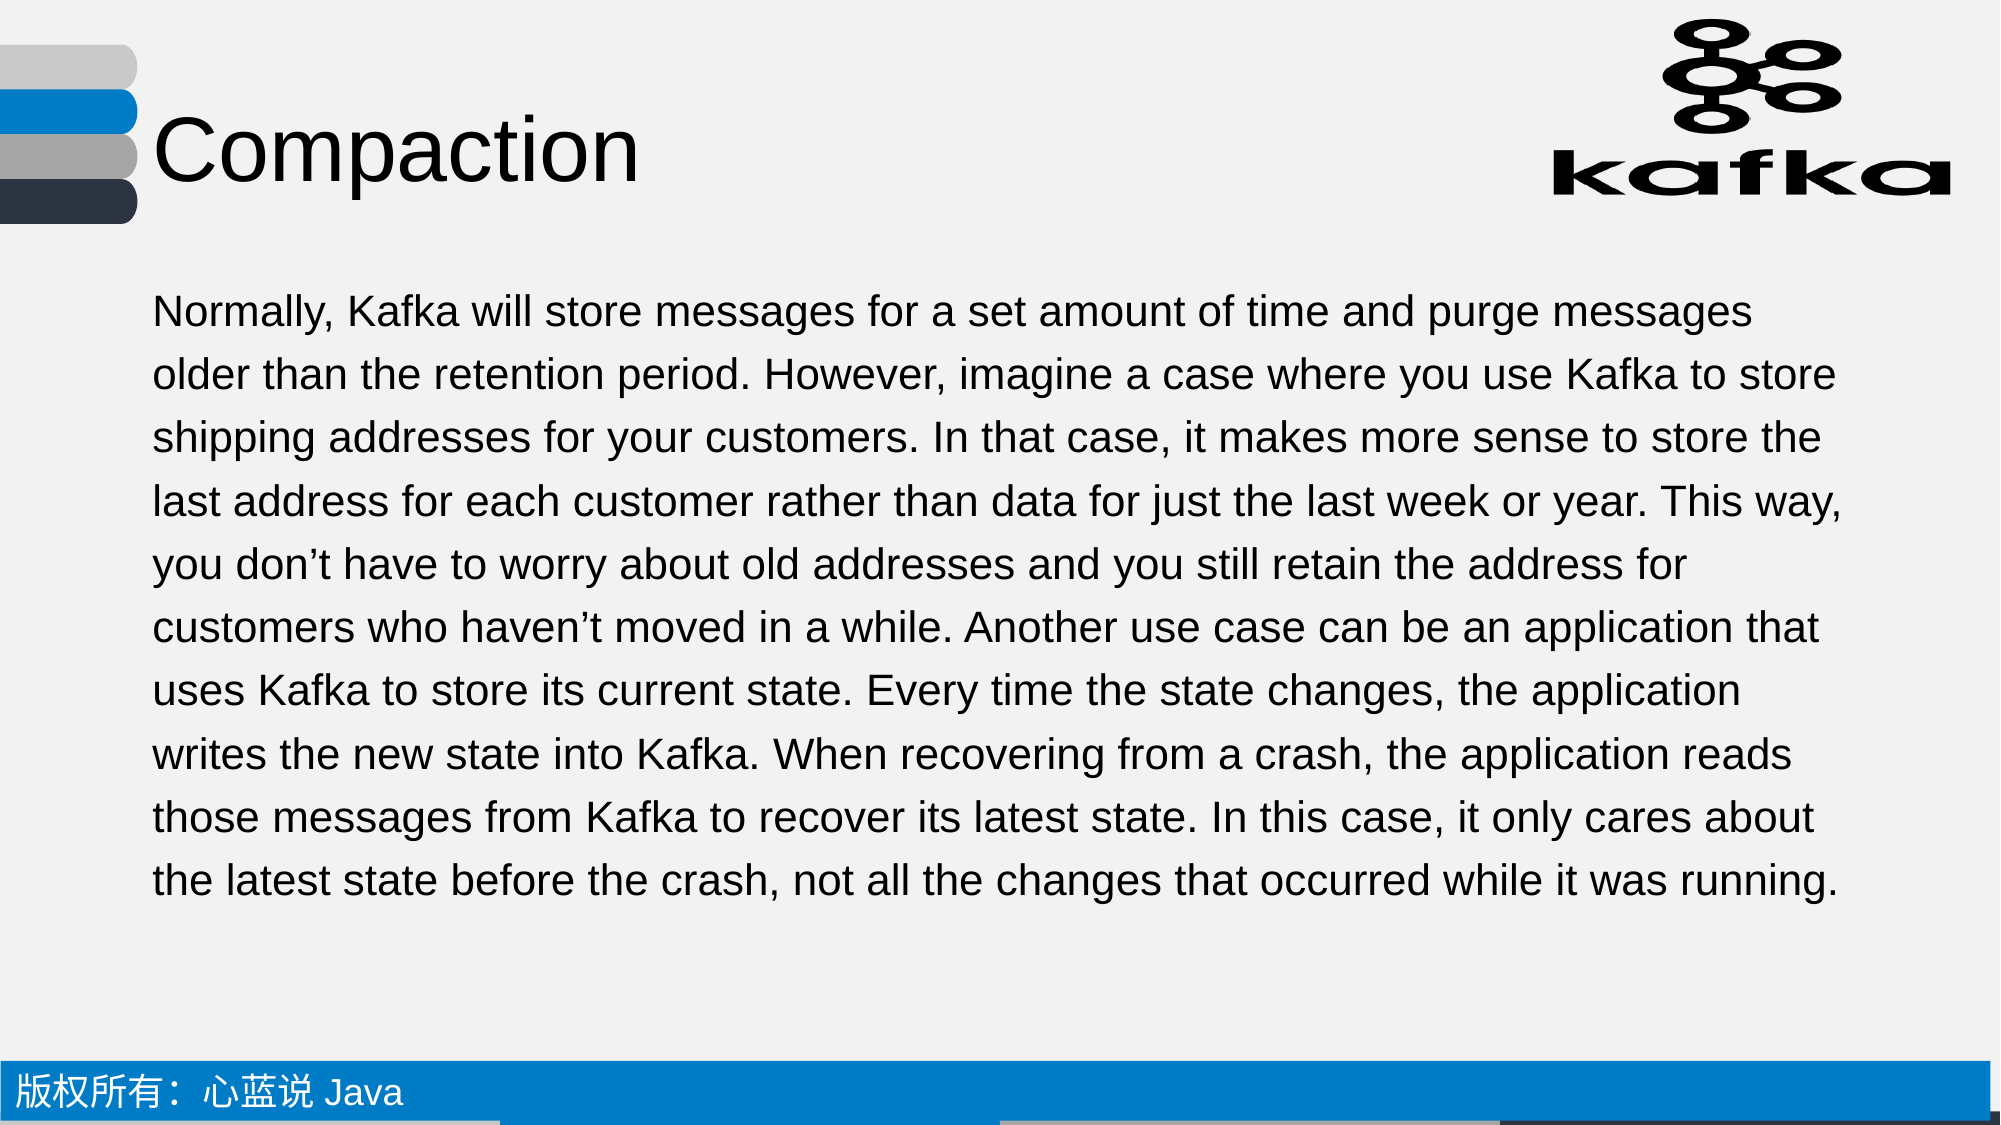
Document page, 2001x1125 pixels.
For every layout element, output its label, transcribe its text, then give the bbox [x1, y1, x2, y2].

text_box 版权所有：心蓝说Java [0, 1060, 1991, 1121]
list Normally, Kafka will store messages for a set amount of time and purge messages older than the retention period. However, imagine a case where you use Kafka to store shipping addresses for your customers. In that case, it makes more sense to store the last address for each customer rather than data for just the last week or year. This way, you don’t have to worry about old addresses and you still retain the address for customers who haven’t moved in a while. Another use case can be an application that uses Kafka to store its current state. Every time the state changes, the application writes the new state into Kafka. When recovering from a crash, the application reads those messages from Kafka to recover its latest state. In this case, it only cares about the latest state before the crash, not all the changes that occurred while it was running. [137, 264, 1863, 960]
picture [1505, 0, 1997, 214]
title Compaction [137, 24, 1863, 242]
